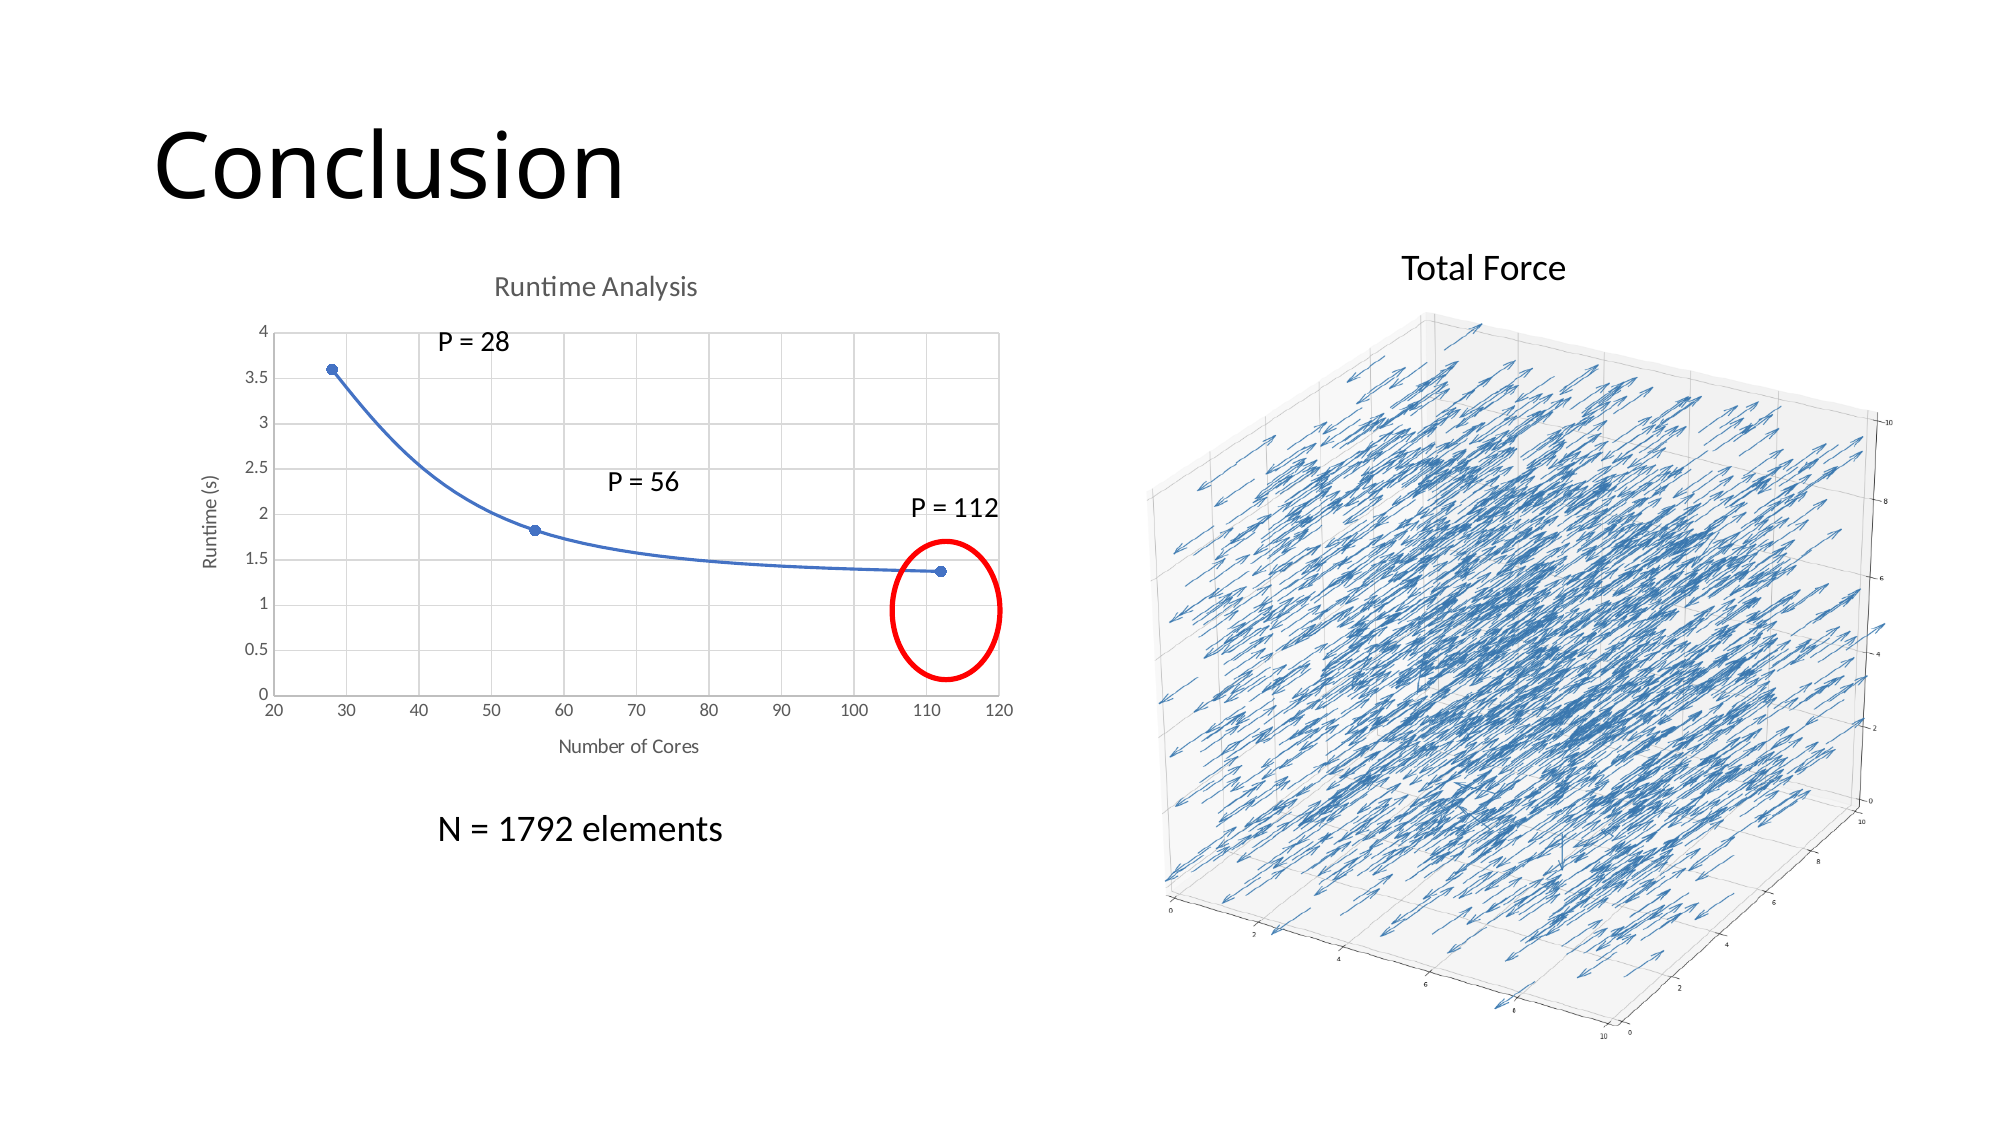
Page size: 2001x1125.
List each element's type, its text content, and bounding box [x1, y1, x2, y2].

text_box Total Force [1386, 235, 1697, 272]
title Conclusion [137, 59, 1863, 278]
text_box N = 1792 elements [423, 797, 776, 857]
chart [167, 246, 1031, 790]
picture [1030, 272, 2000, 1066]
